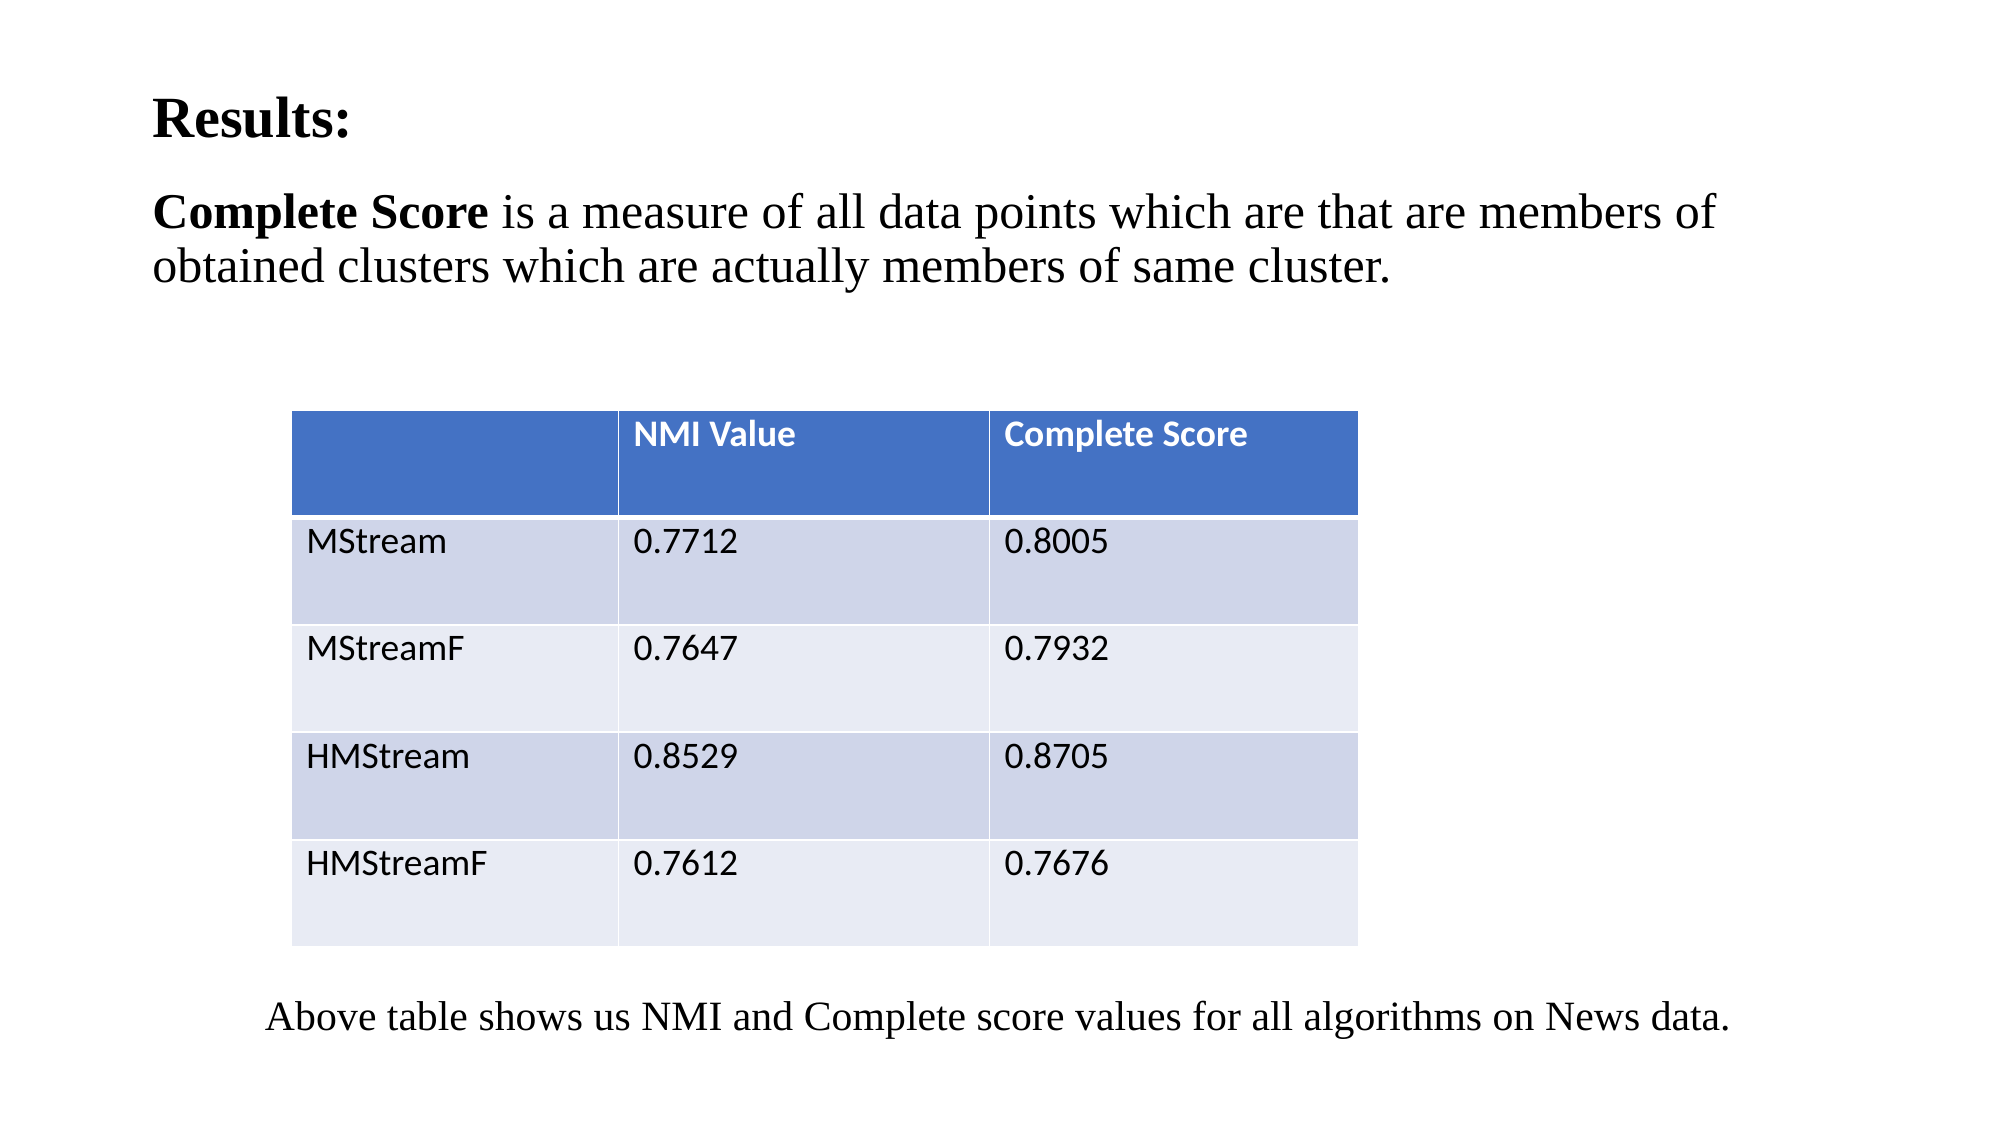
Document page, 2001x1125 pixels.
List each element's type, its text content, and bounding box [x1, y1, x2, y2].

table_cell 0.8005 [990, 520, 1358, 624]
table_cell 0.7647 [619, 626, 989, 731]
title Results: [137, 59, 1863, 177]
table_header Complete Score [990, 411, 1358, 515]
table_header [292, 411, 618, 515]
list Complete Score is a measure of all data points which are that are members of obtained clusters which are actually members of same cluster. Above table shows us NMI and Complete score values for all algorithms on News data. [137, 177, 1863, 1078]
table_cell MStreamF [292, 626, 618, 731]
table_cell 0.7612 [619, 841, 989, 946]
table_cell HMStreamF [292, 841, 618, 946]
table_cell HMStream [292, 733, 618, 839]
table_cell 0.8705 [990, 733, 1358, 839]
table_cell MStream [292, 520, 618, 624]
table_cell 0.7712 [619, 520, 989, 624]
table_cell 0.7932 [990, 626, 1358, 731]
table_cell 0.7676 [990, 841, 1358, 946]
table_header NMI Value [619, 411, 989, 515]
table_cell 0.8529 [619, 733, 989, 839]
